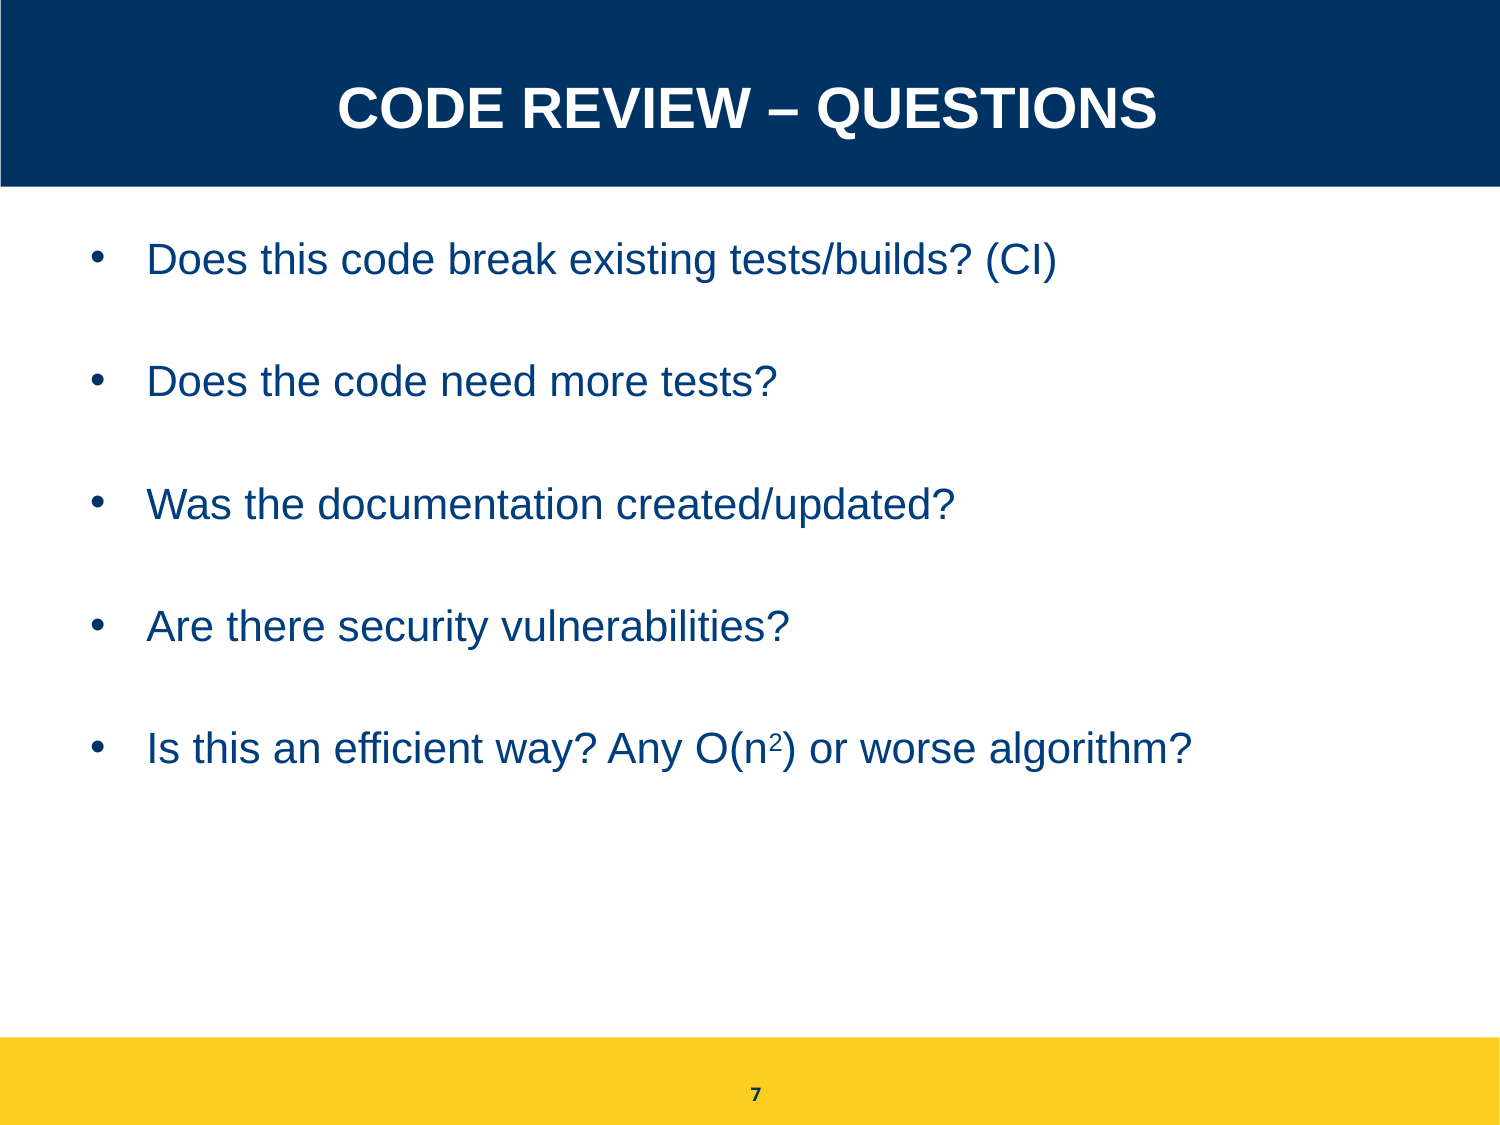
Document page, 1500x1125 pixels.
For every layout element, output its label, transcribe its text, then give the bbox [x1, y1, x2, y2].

list Does this code break existing tests/builds? (CI) Does the code need more tests? Was the documentation created/updated? Are there security vulnerabilities? Is this an efficient way? Any O(n2) or worse algorithm? [74, 222, 1438, 1044]
title Code Review – Questions [74, 23, 1438, 187]
slide_number 7 [599, 1074, 913, 1125]
